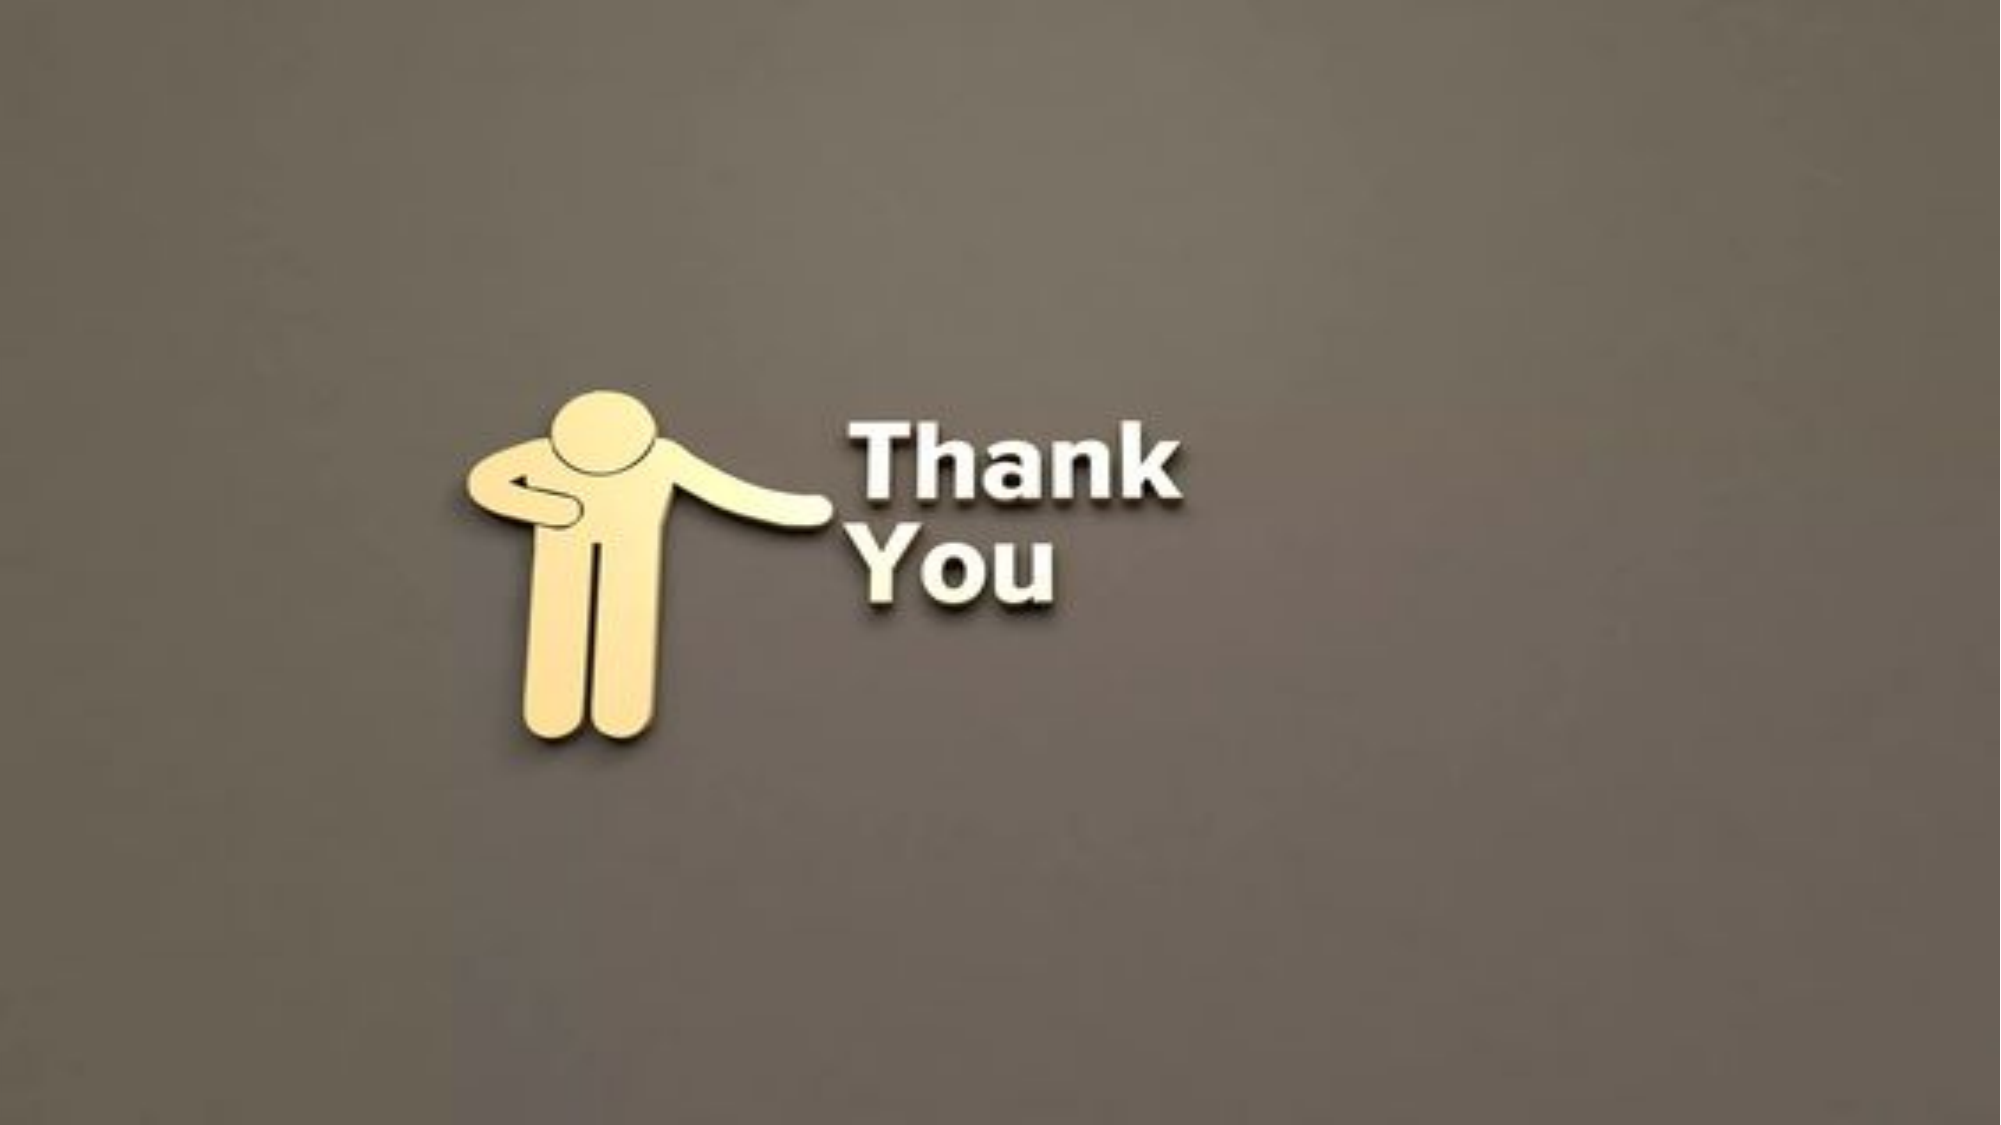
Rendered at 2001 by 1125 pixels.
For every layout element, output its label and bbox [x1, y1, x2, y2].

list [0, 0, 2000, 1125]
